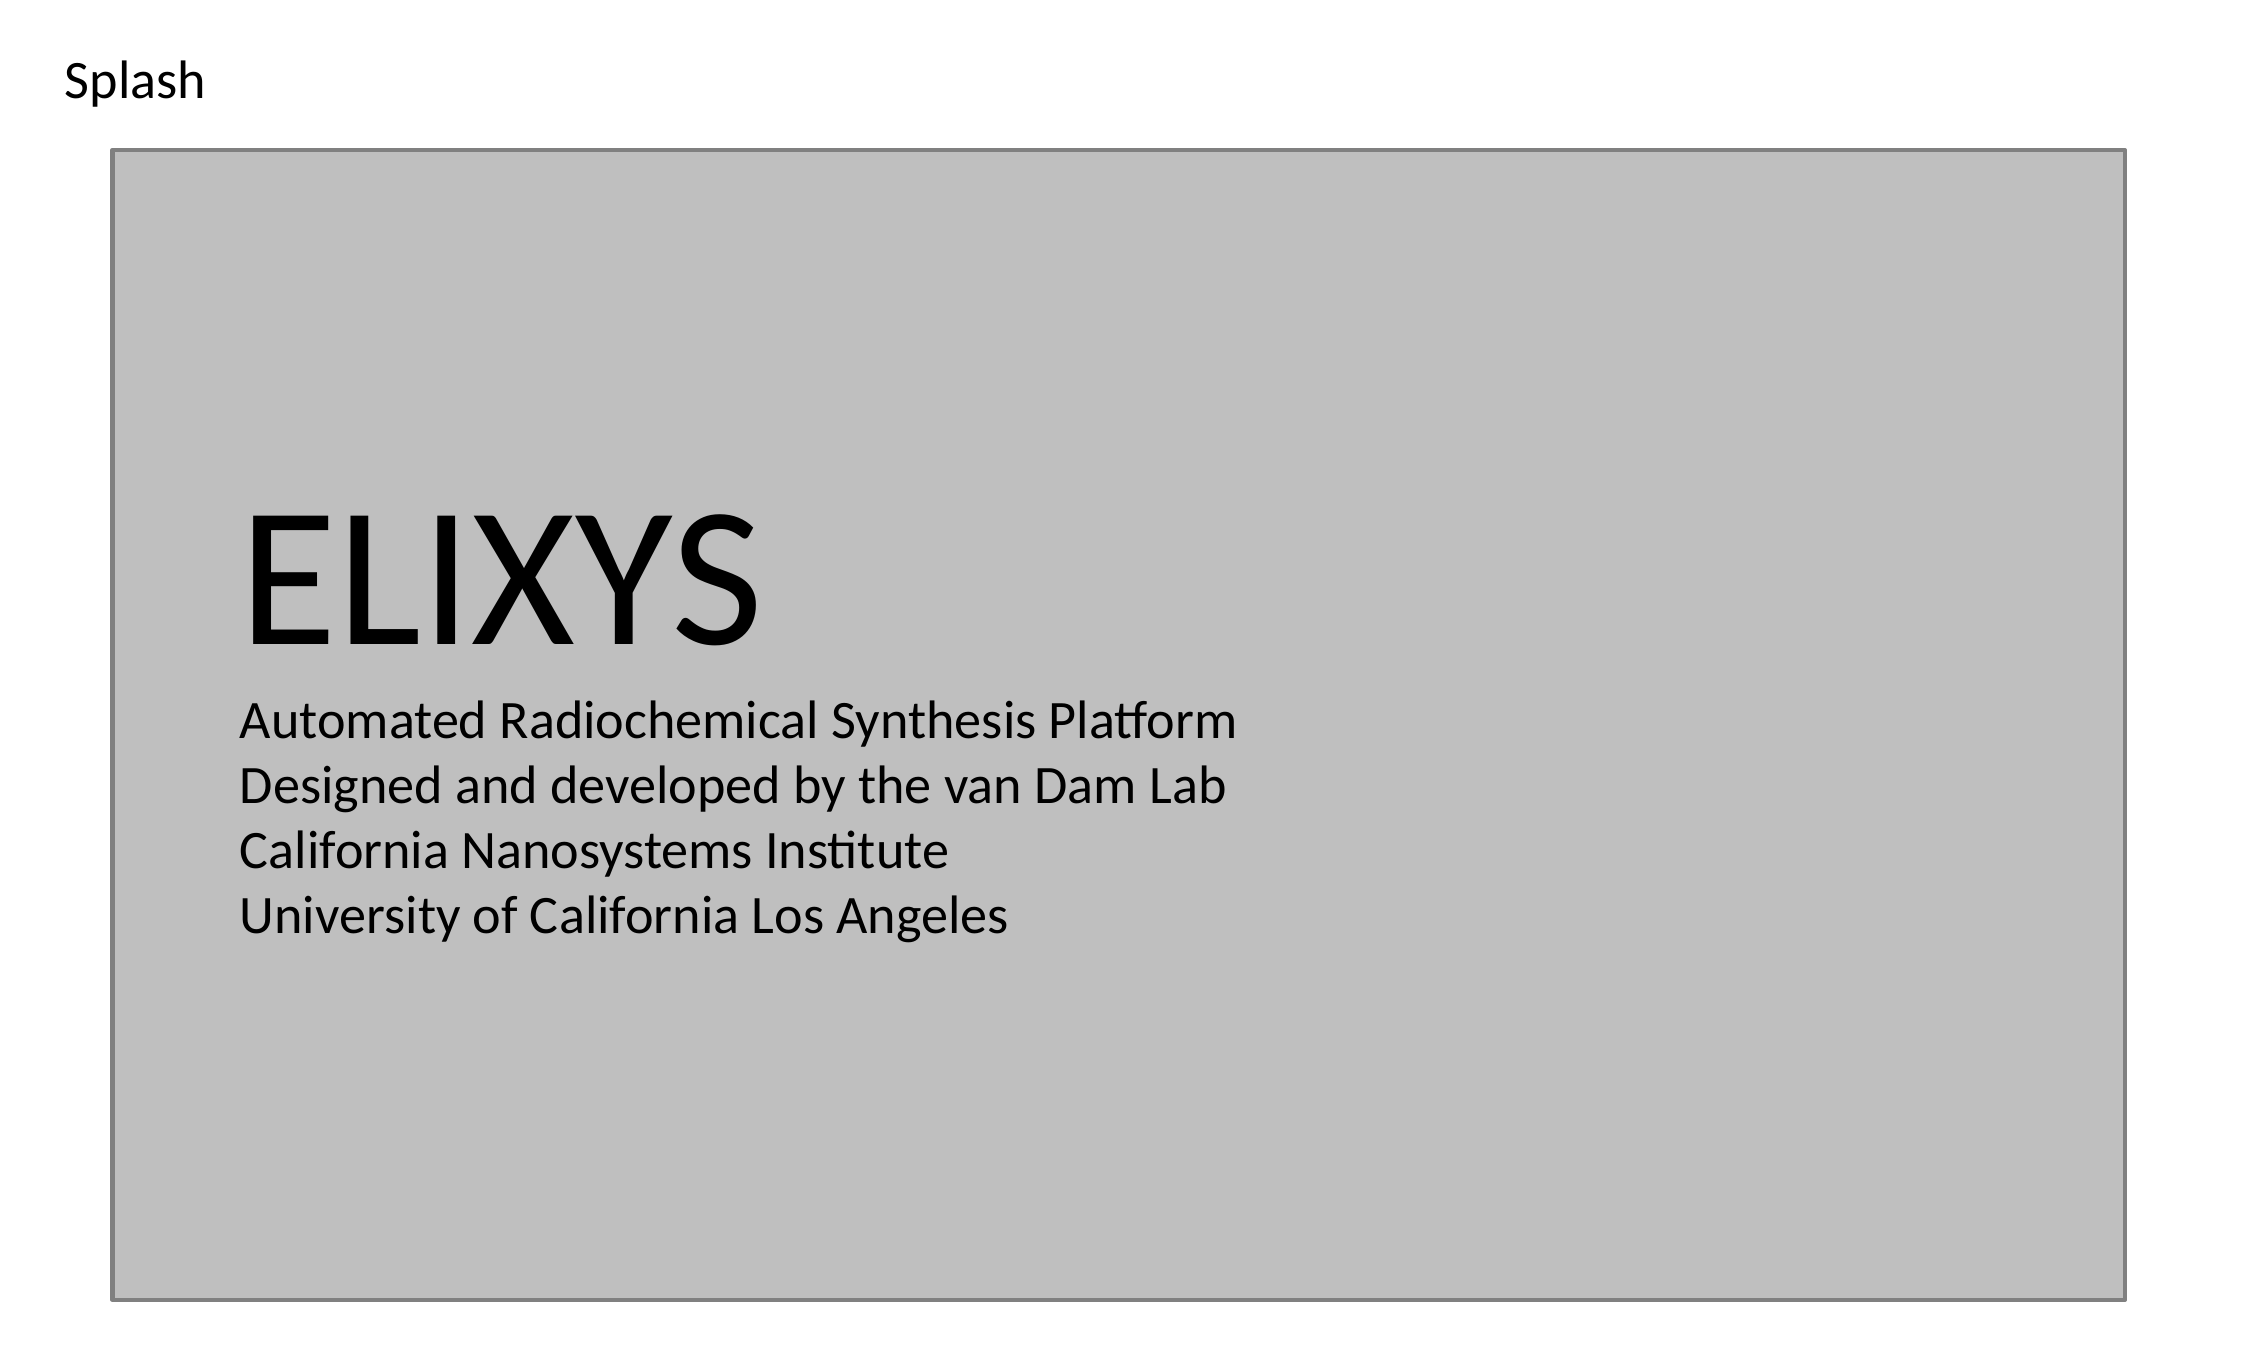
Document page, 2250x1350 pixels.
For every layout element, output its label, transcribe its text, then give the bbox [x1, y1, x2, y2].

text_box [110, 148, 2127, 1302]
text_box Splash [50, 37, 900, 118]
text_box ELIXYS Automated Radiochemical Synthesis Platform Designed and developed by the van Dam Lab California Nanosystems Institute University of California Los Angeles [224, 437, 2025, 952]
